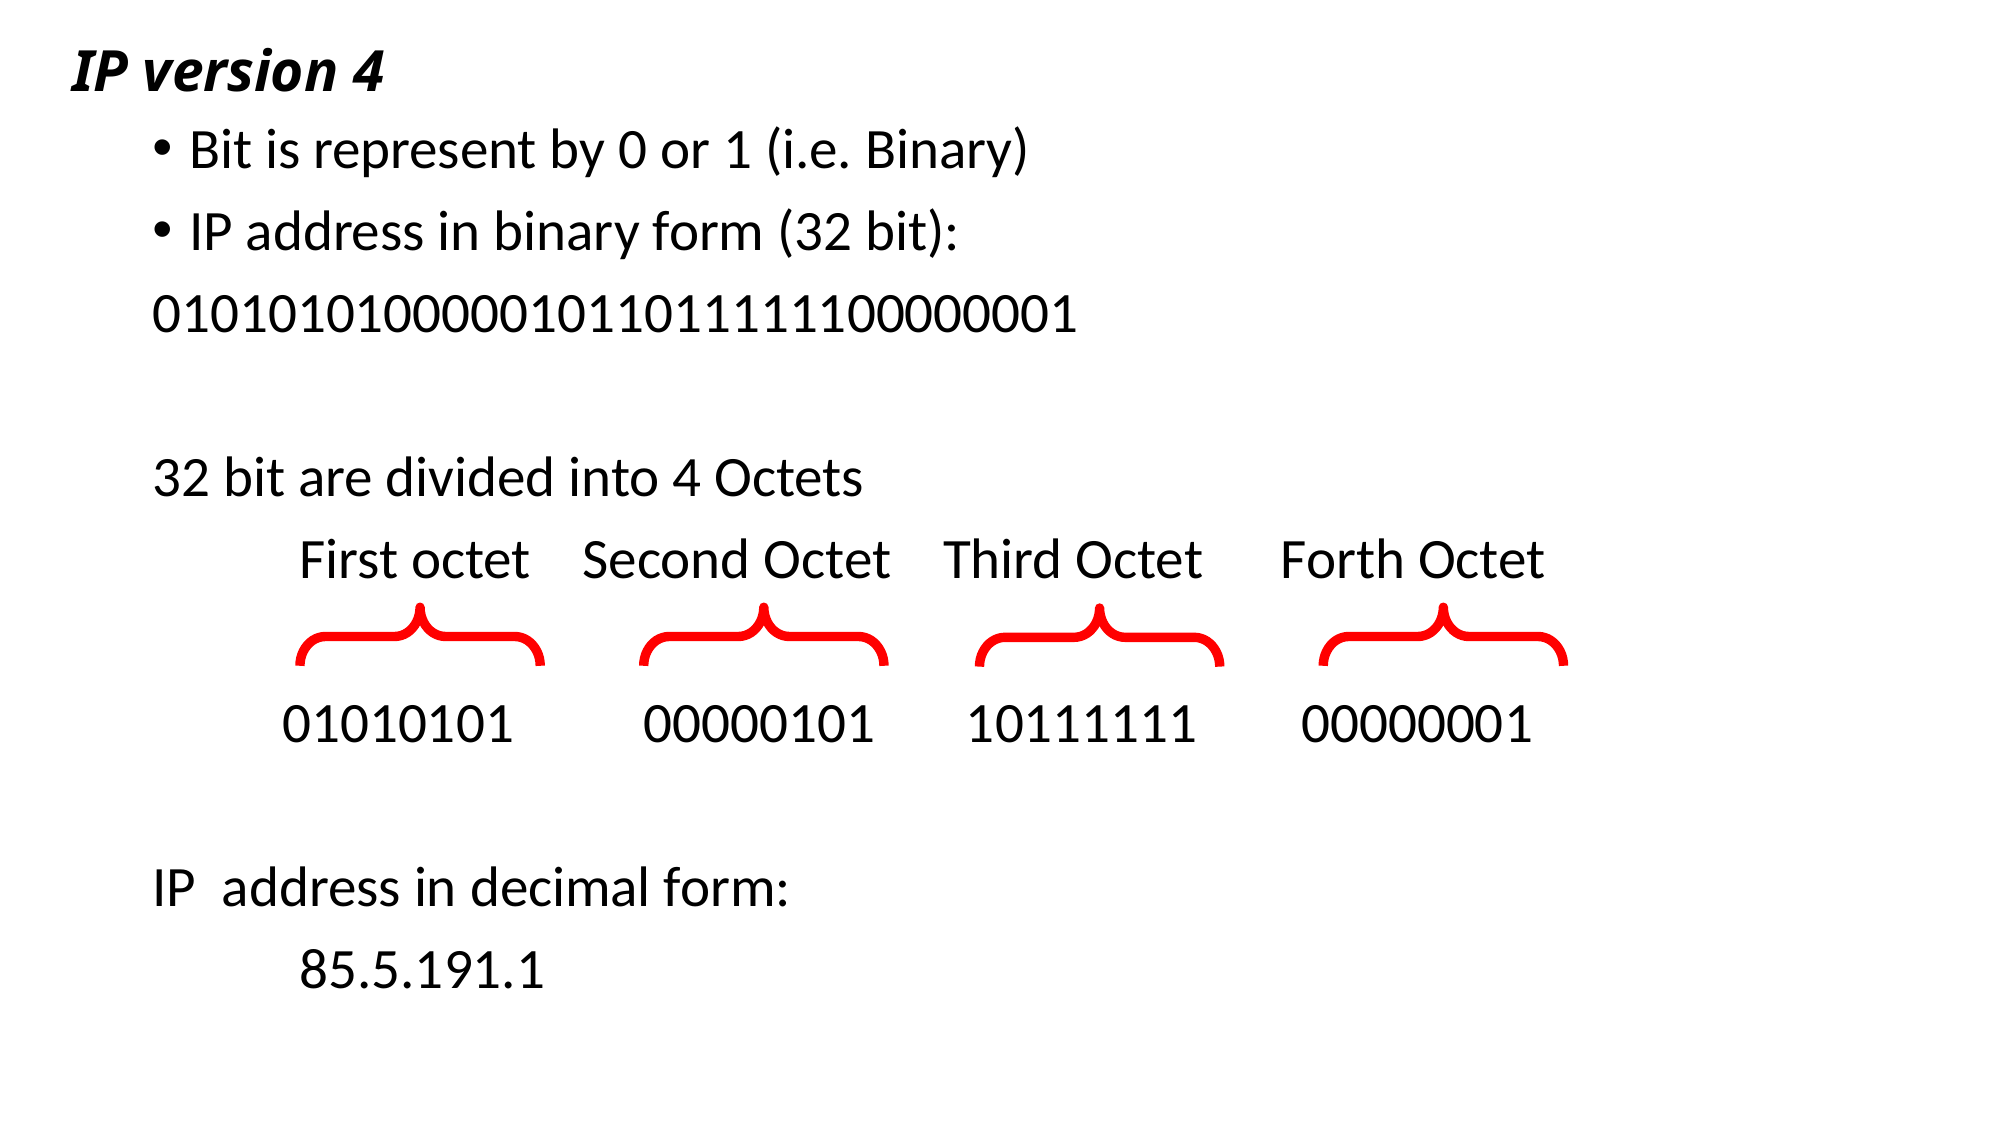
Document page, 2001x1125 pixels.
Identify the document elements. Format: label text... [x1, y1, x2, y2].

list Bit is represent by 0 or 1 (i.e. Binary) IP address in binary form (32 bit): 01010101000001011011111100000001 32 bit are divided into 4 Octets First octet Second Octet Third Octet Forth Octet 01010101 00000101 10111111 00000001 IP address in decimal form: 85.5.191.1 [137, 111, 1863, 1014]
title IP version 4 [57, 35, 1783, 112]
text_box [979, 608, 1220, 667]
text_box [299, 607, 541, 666]
text_box [1323, 607, 1564, 666]
text_box [643, 607, 884, 666]
